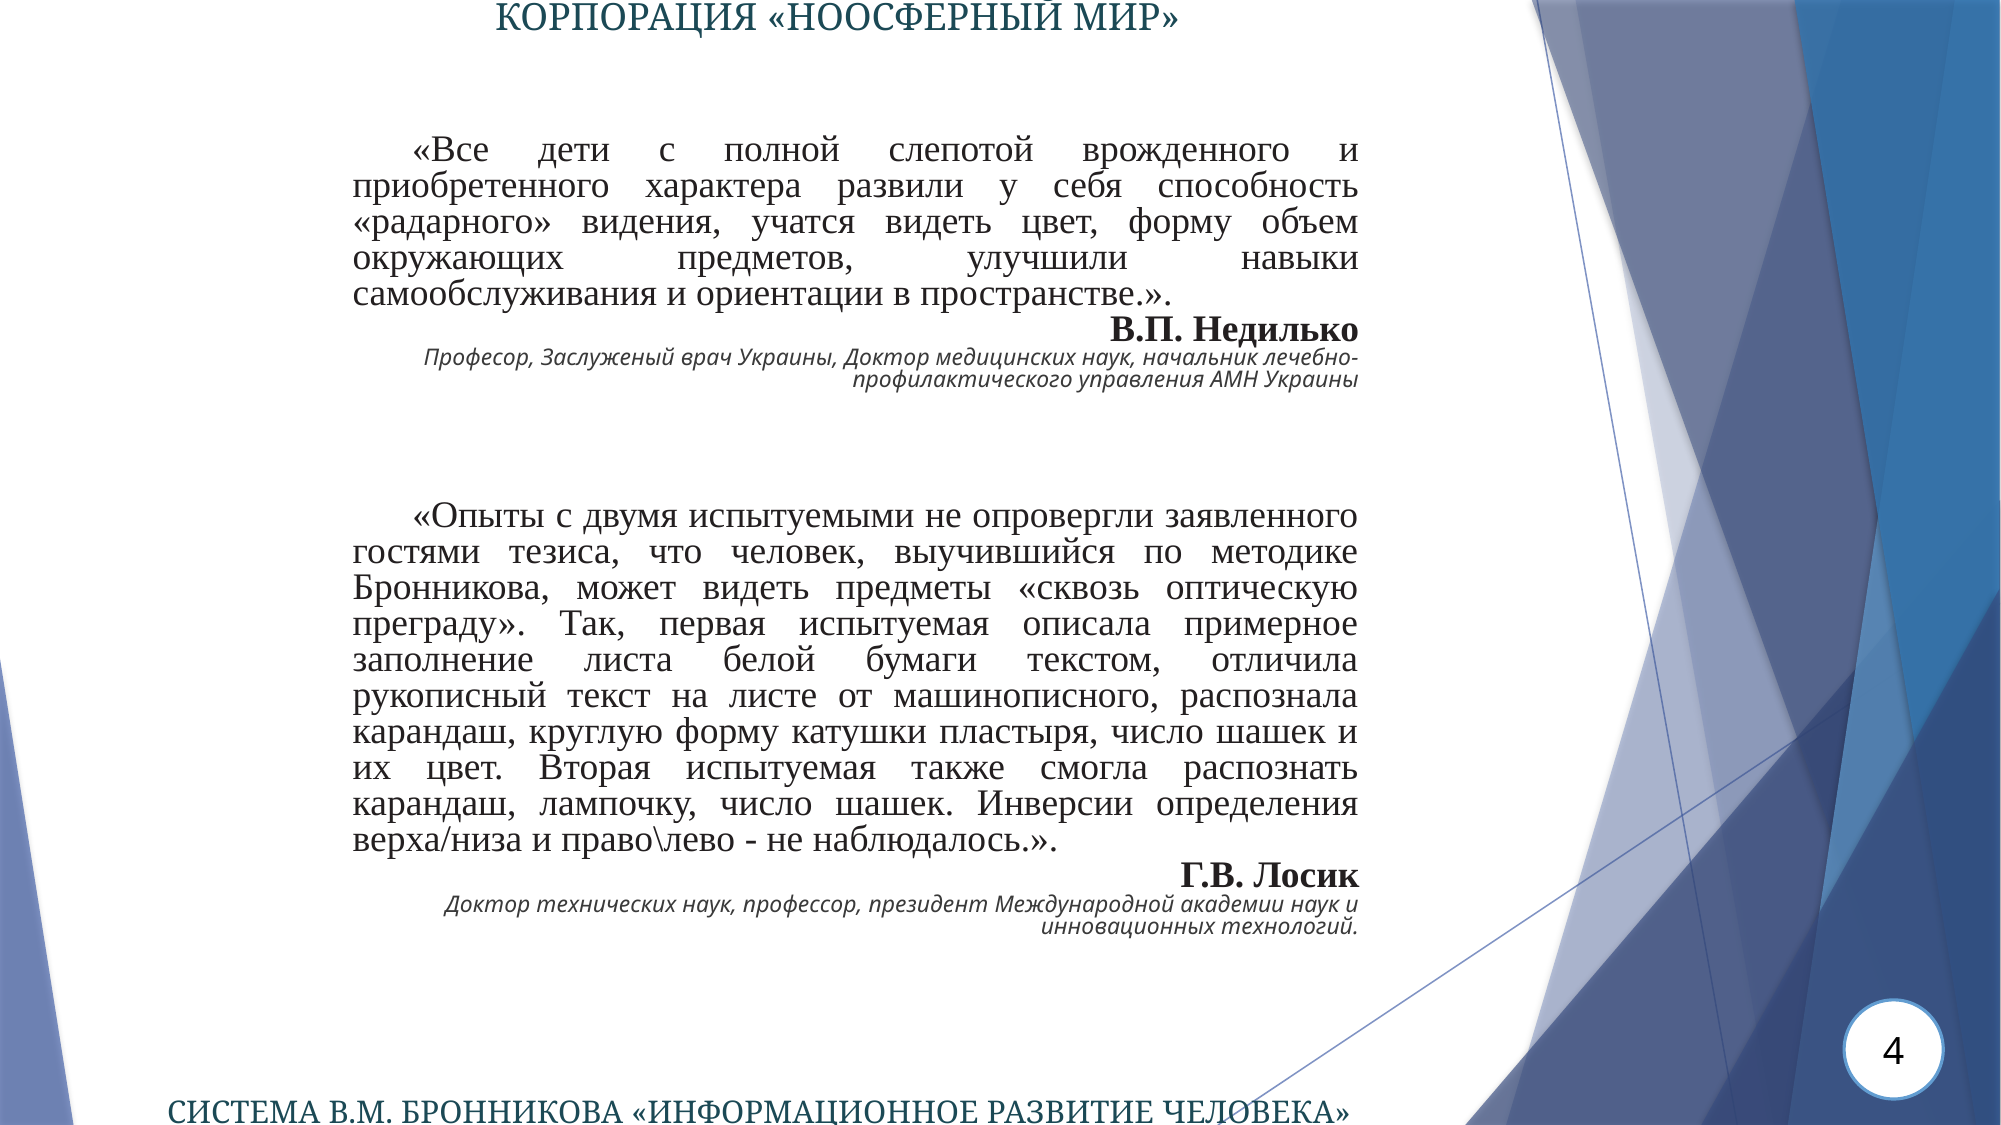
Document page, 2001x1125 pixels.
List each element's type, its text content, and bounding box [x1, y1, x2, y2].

text_box СИСТЕМА В.М. БРОННИКОВА «ИНФОРМАЦИОННОЕ РАЗВИТИЕ ЧЕЛОВЕКА» [0, 1037, 1519, 1125]
text_box «Опыты с двумя испытуемыми не опровергли заявленного гостями тезиса, что человек, выучившийся по методике Бронникова, может видеть предметы «сквозь оптическую преграду». Так, первая испытуемая описала примерное заполнение листа белой бумаги текстом, отличила рукописный текст на листе от машинописного, распознала карандаш, круглую форму катушки пластыря, число шашек и их цвет. Вторая испытуемая также смогла распознать карандаш, лампочку, число шашек. Инверсии определения верха/низа и право\лево - не наблюдалось.». Г.В. Лосик Доктор технических наук, профессор, президент Международной академии наук и инновационных технологий. [337, 491, 1375, 988]
text_box 4 [1842, 998, 1945, 1101]
text_box «Все дети с полной слепотой врожденного и приобретенного характера развили у себя способность «радарного» видения, учатся видеть цвет, форму объем окружающих предметов, улучшили навыки самообслуживания и ориентации в пространстве.». В.П. Недилько Професор, Заслуженый врач Украины, Доктор медицинских наук, начальник лечебно-профилактического управления АМН Украины [337, 125, 1375, 400]
text_box КОРПОРАЦИЯ «НООСФЕРНЫЙ МИР» [137, 0, 1538, 46]
